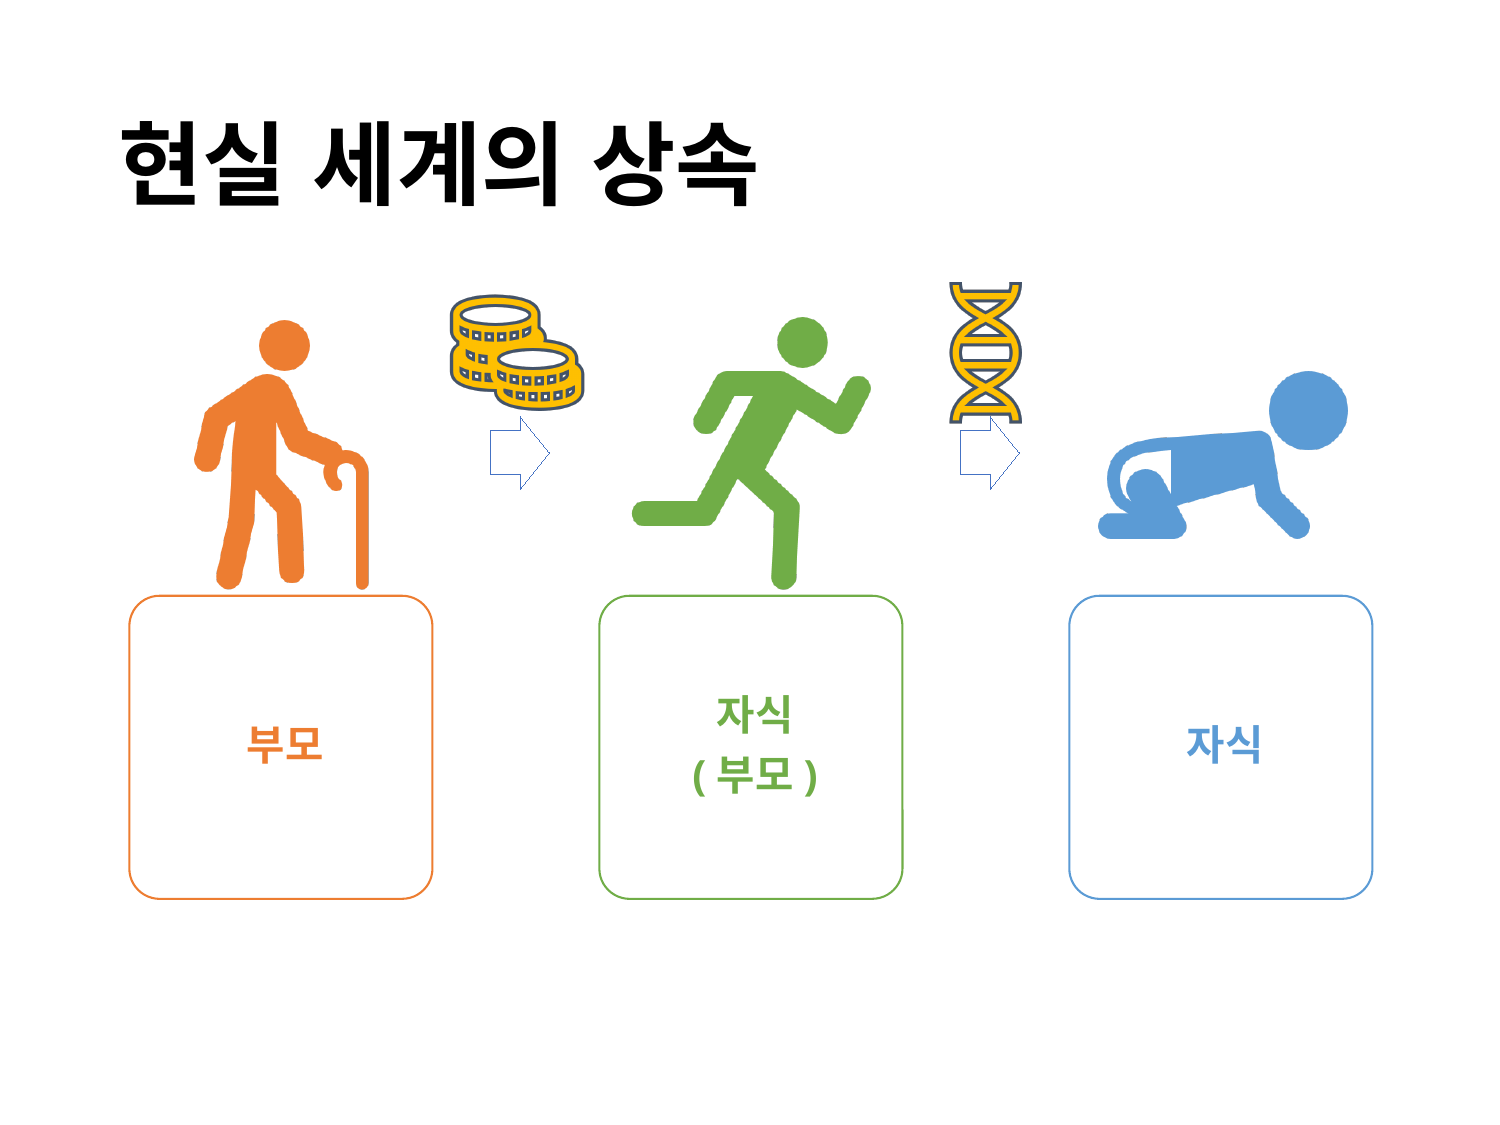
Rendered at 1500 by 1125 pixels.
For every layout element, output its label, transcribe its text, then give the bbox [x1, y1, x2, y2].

picture [910, 277, 1061, 428]
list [103, 299, 1397, 1014]
picture [438, 277, 589, 428]
title 현실 세계의 상속 [103, 59, 1397, 278]
